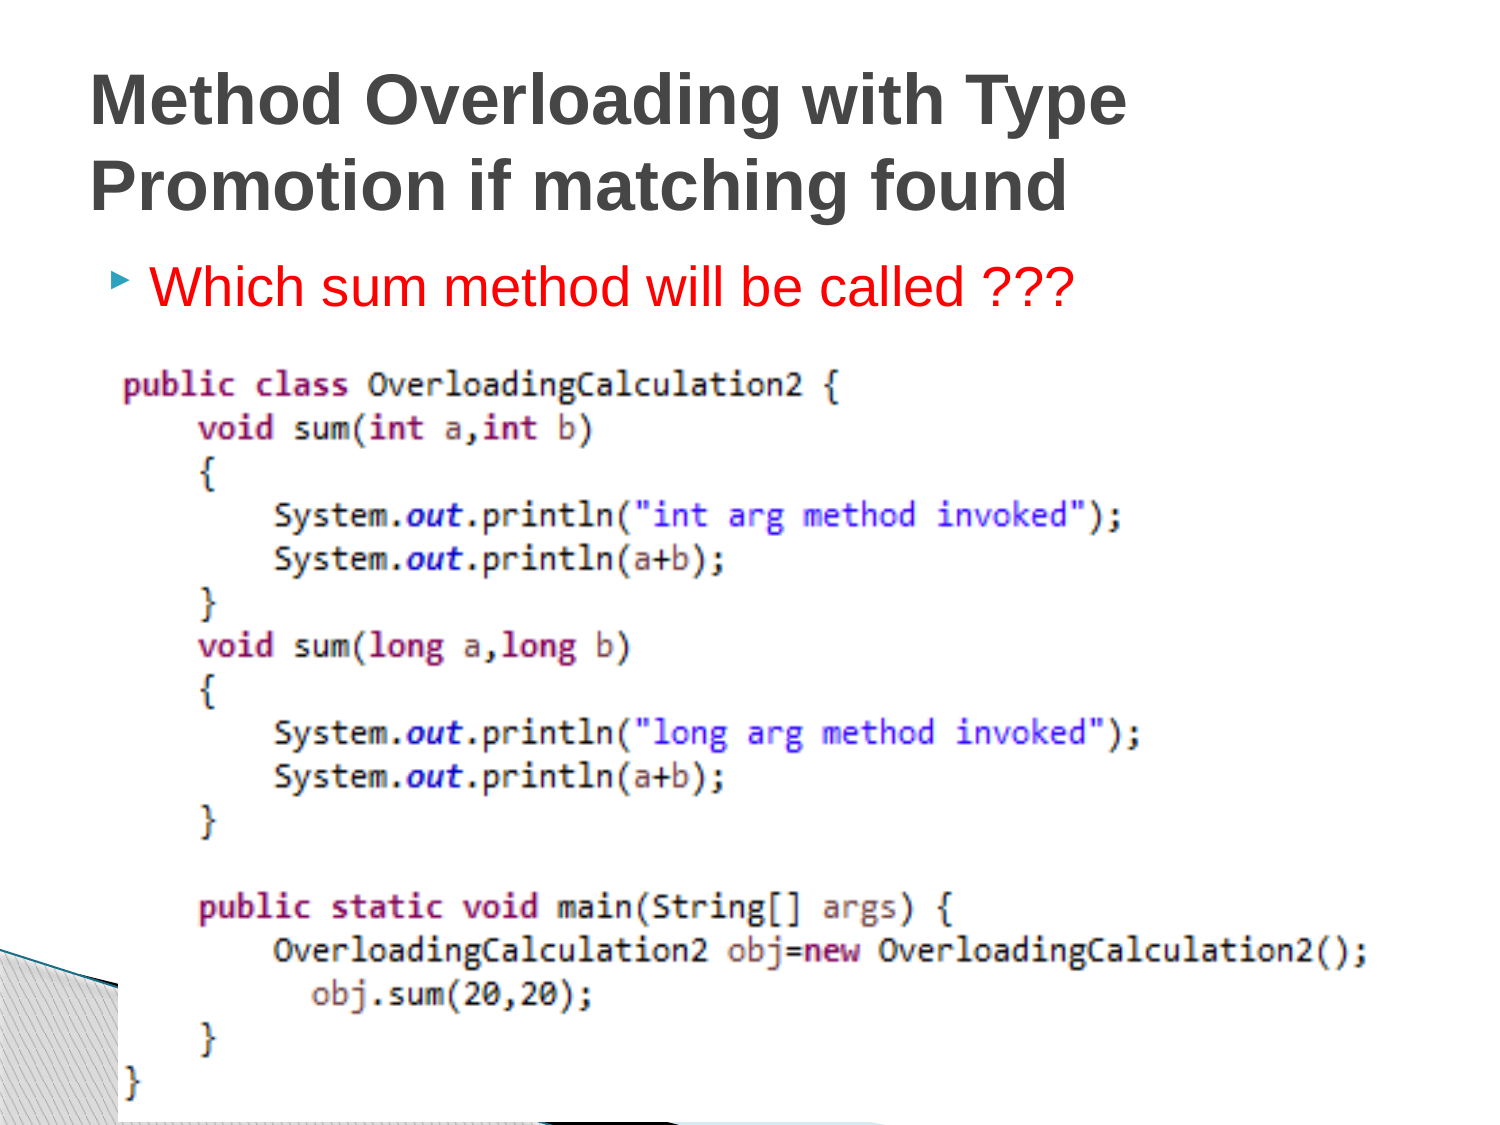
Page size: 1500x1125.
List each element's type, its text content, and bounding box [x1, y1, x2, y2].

title Method Overloading with Type Promotion if matching found [75, 45, 1425, 233]
list Which sum method will be called ??? [75, 242, 1425, 986]
picture [118, 359, 1382, 1123]
